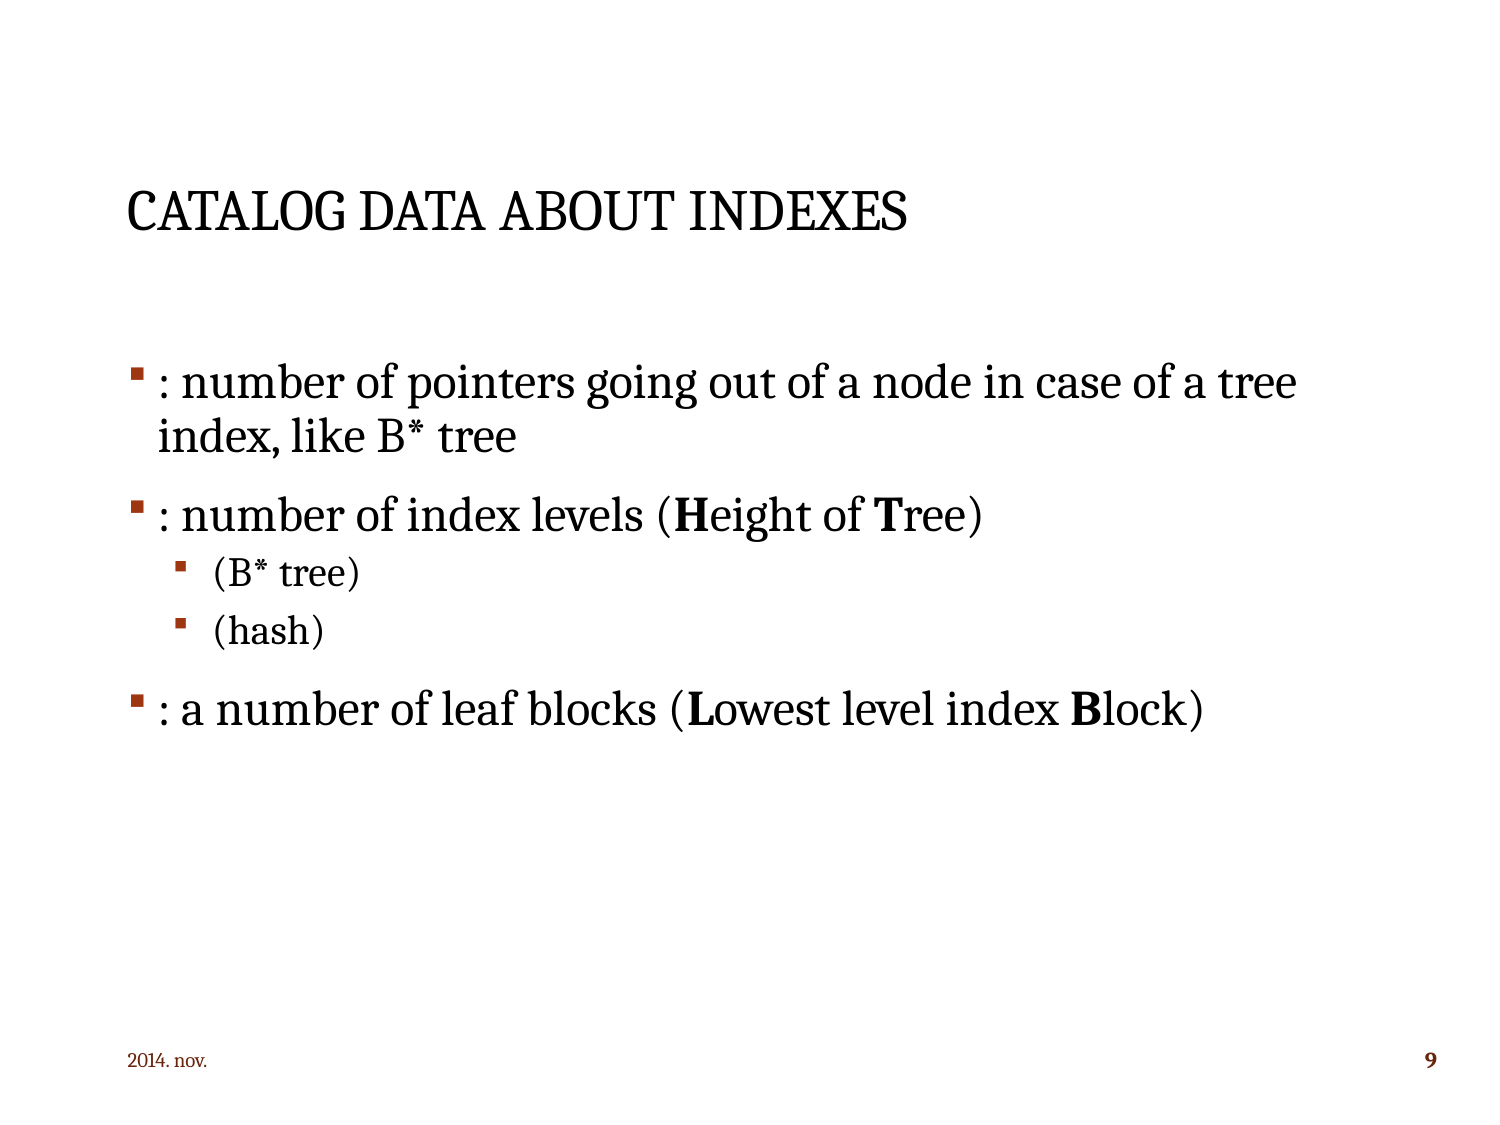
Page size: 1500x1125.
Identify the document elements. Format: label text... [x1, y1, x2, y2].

title Catalog data about indexes [112, 79, 1388, 344]
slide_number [112, 1028, 516, 1089]
slide_number 9 [1391, 1028, 1471, 1089]
